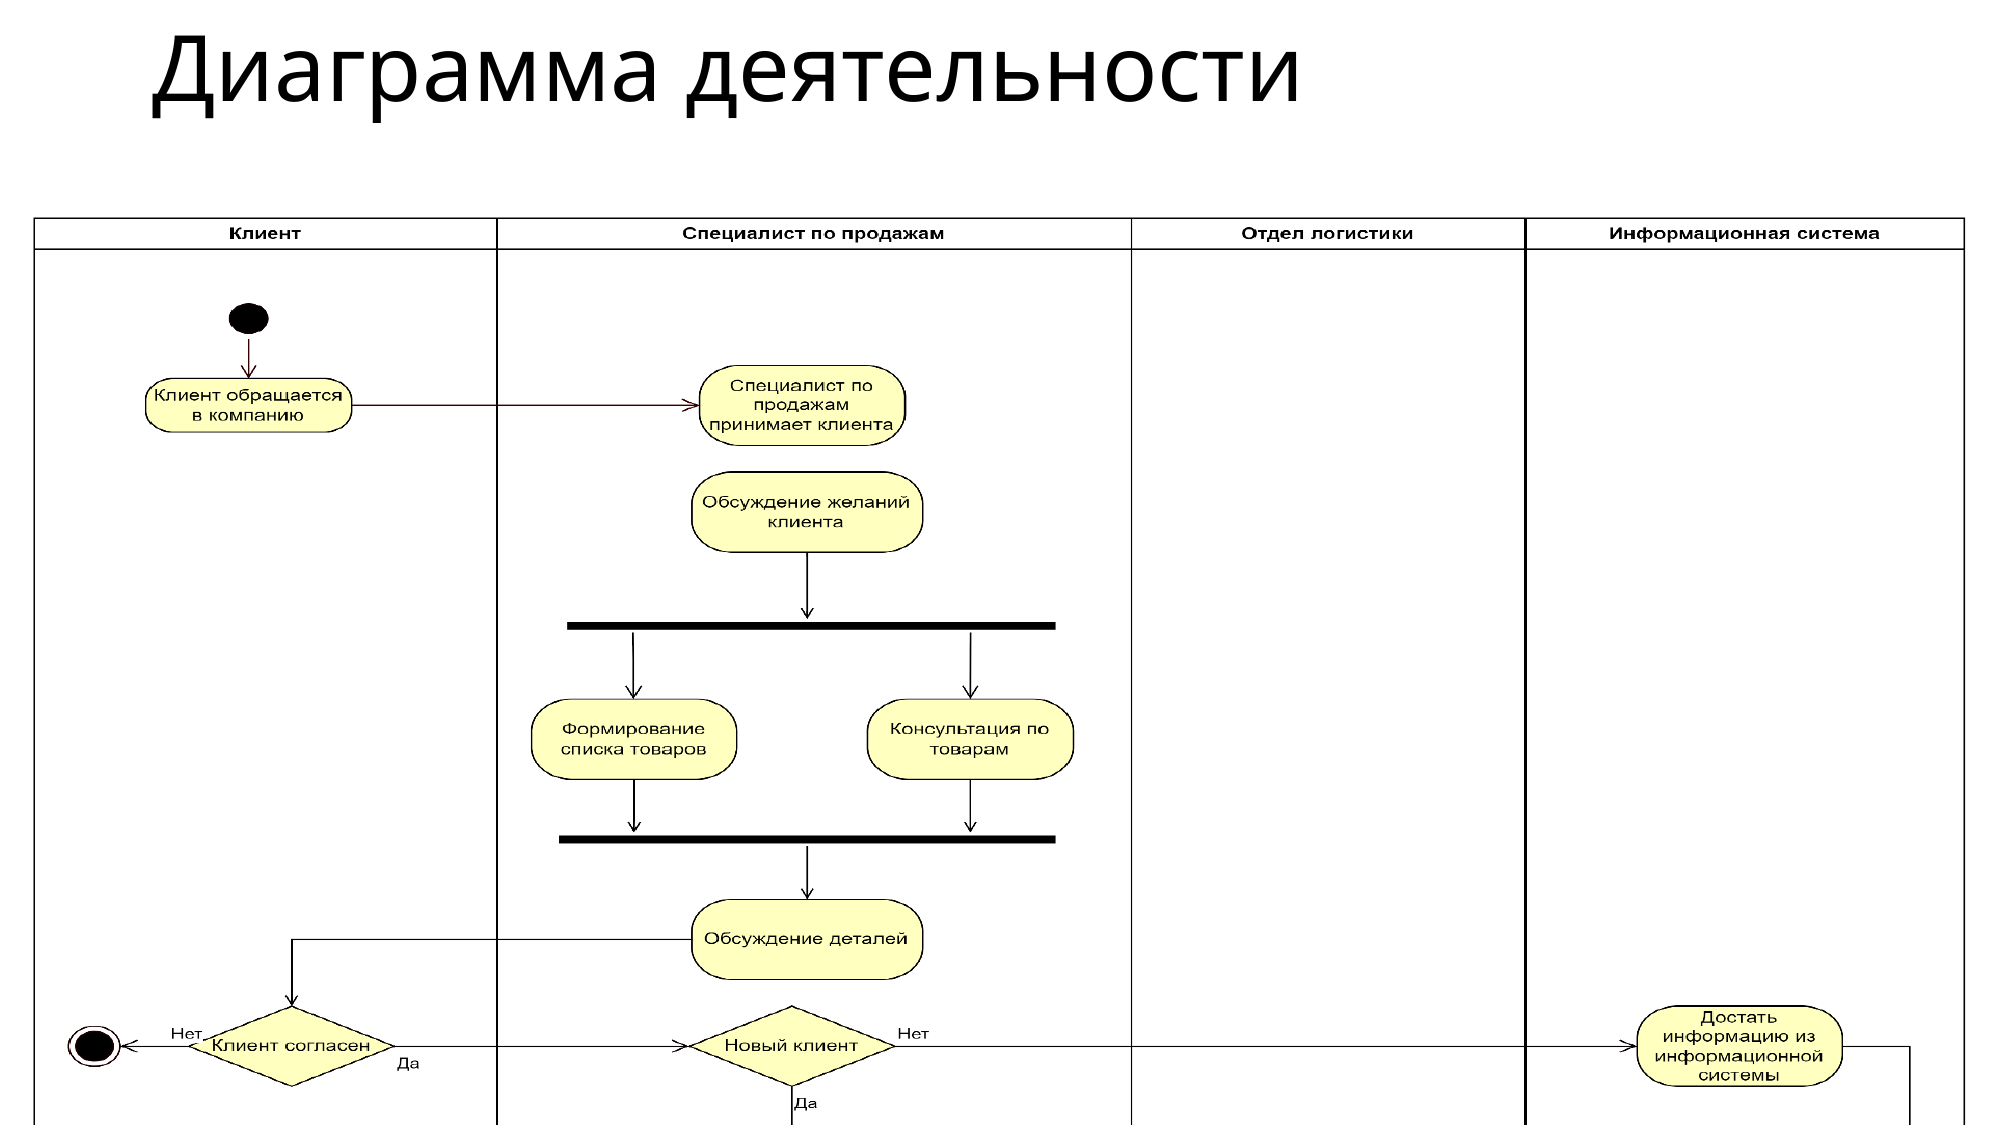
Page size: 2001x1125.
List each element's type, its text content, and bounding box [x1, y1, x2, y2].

picture [17, 204, 1983, 1125]
title Диаграмма деятельности [137, 0, 1863, 145]
